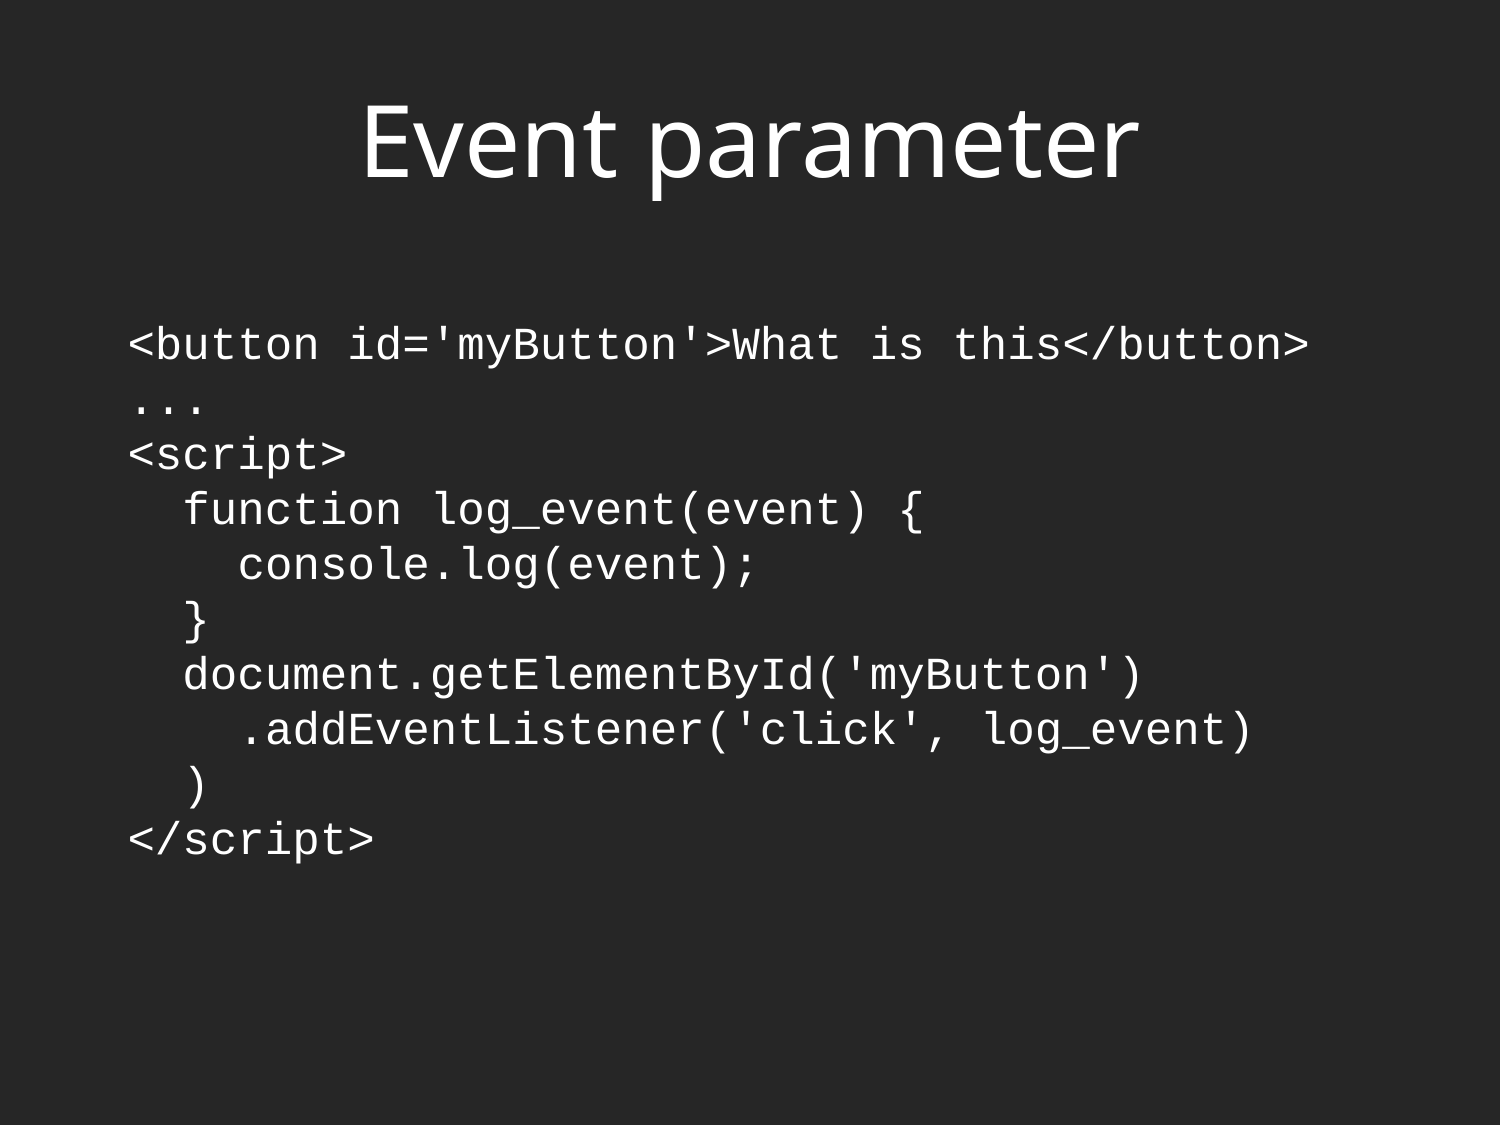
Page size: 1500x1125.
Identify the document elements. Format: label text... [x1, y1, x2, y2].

title Event parameter [112, 19, 1388, 255]
list <button id='myButton'>What is this</button> ... <script> function log_event(event) { console.log(event); } document.getElementById('myButton') .addEventListener('click', log_event) ) </script> [112, 306, 1388, 1005]
